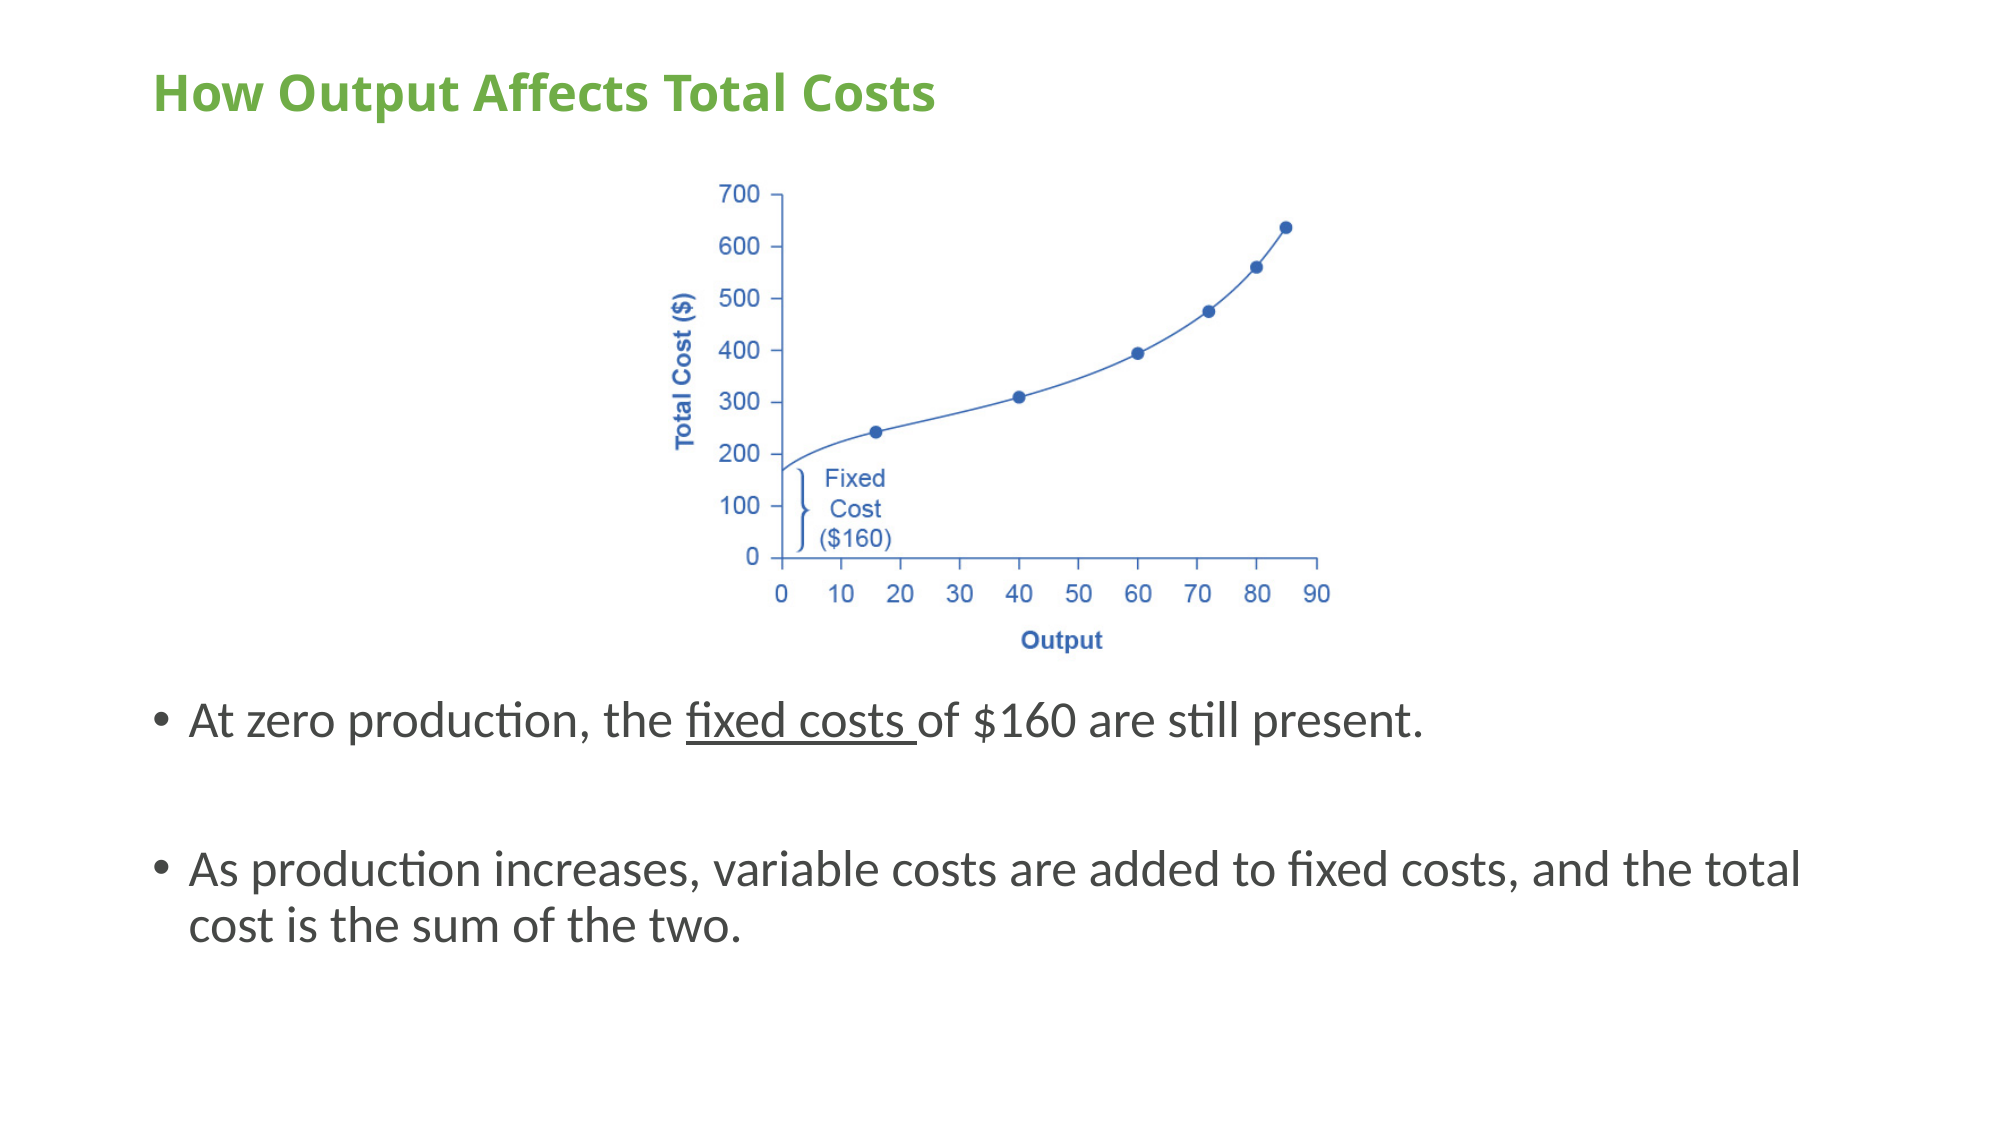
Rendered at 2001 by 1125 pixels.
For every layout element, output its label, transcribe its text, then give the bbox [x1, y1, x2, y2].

title How Output Affects Total Costs [137, 59, 1863, 130]
picture [632, 172, 1368, 667]
list At zero production, the fixed costs of $160 are still present. As production increases, variable costs are added to fixed costs, and the total cost is the sum of the two. [137, 685, 1863, 964]
